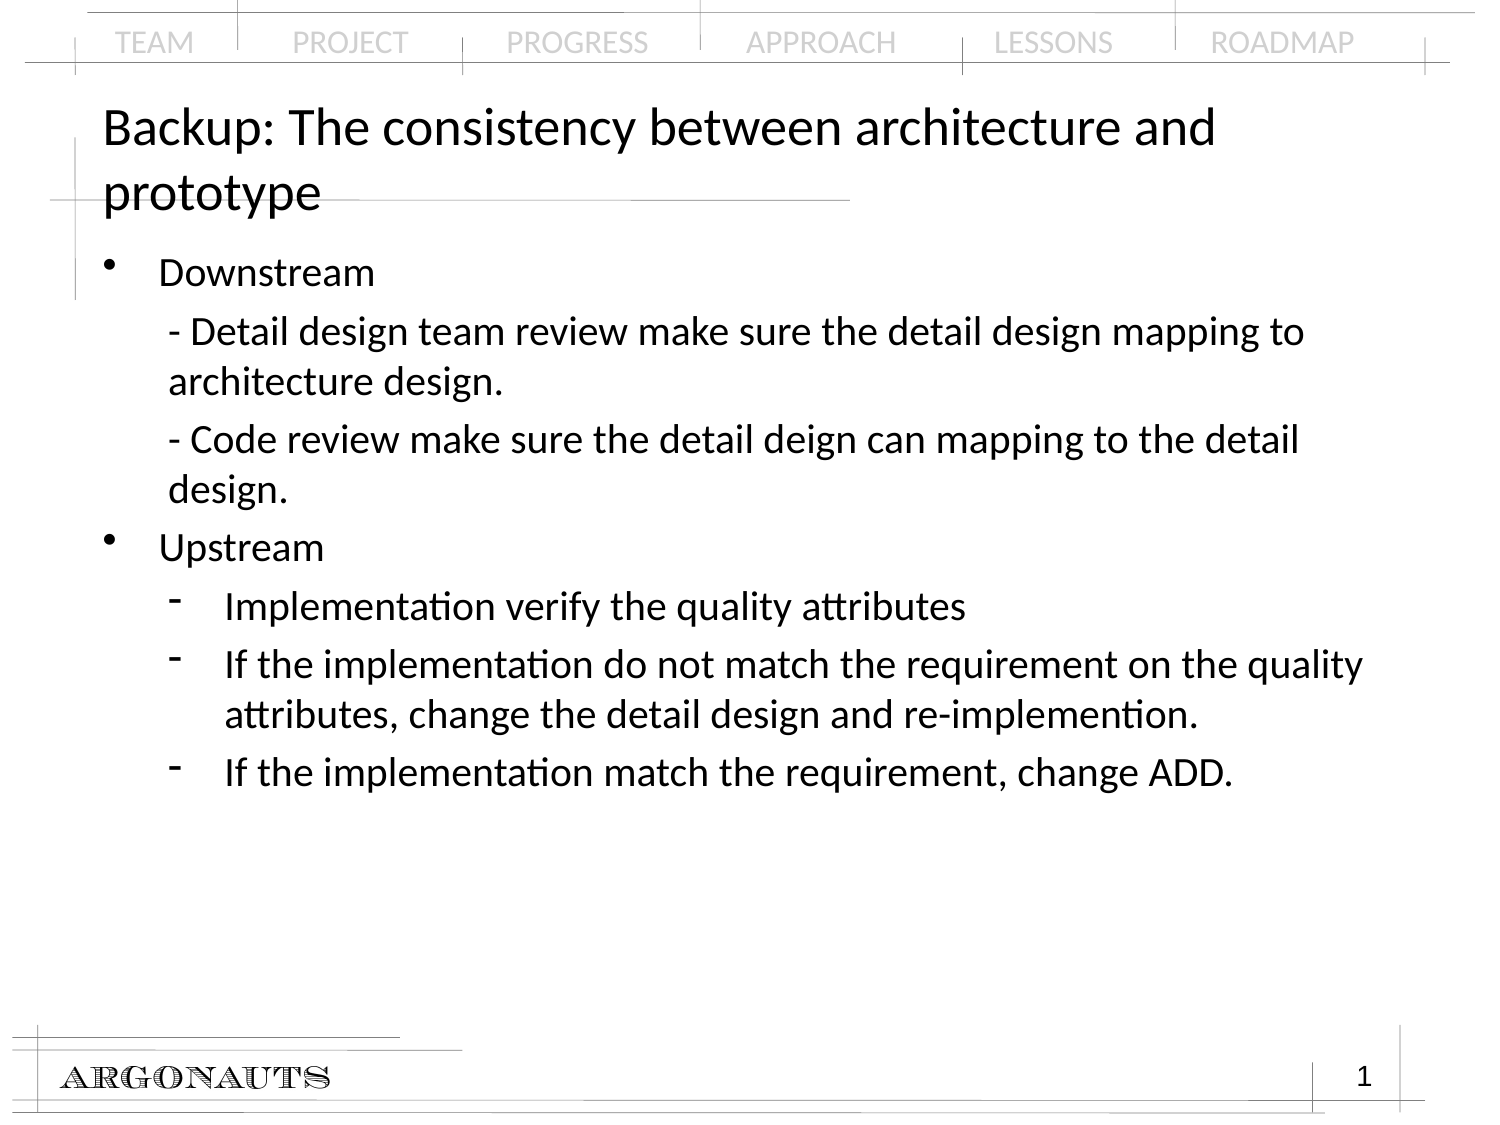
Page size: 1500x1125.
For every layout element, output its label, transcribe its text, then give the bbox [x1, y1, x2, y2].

picture [50, 1055, 350, 1099]
list Downstream - Detail design team review make sure the detail design mapping to architecture design. - Code review make sure the detail deign can mapping to the detail design. Upstream Implementation verify the quality attributes If the implementation do not match the requirement on the quality attributes, change the detail design and re-implemention. If the implementation match the requirement, change ADD. [87, 237, 1413, 913]
slide_number 1 [1074, 1050, 1388, 1125]
title Backup: The consistency between architecture and prototype [87, 112, 1413, 200]
